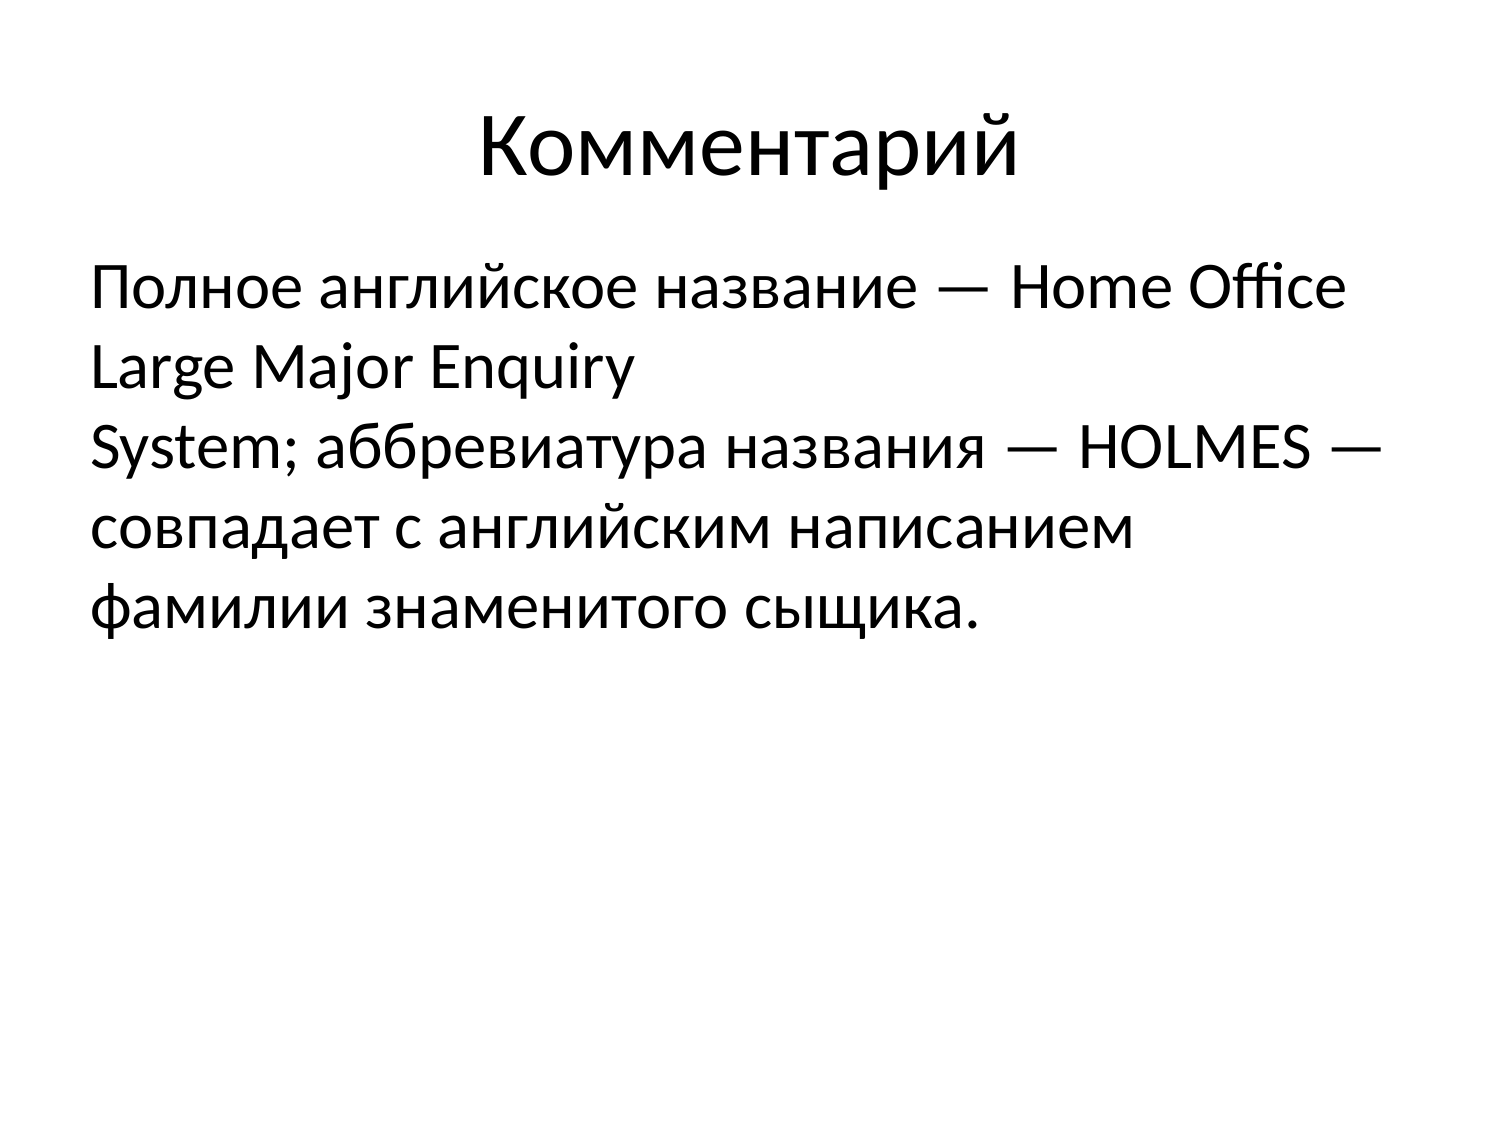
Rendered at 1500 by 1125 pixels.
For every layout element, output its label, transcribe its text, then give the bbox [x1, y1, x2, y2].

title Комментарий [75, 45, 1425, 233]
list Полное английское название — Home Office Large Major Enquiry System; аббревиатура названия — HOLMES — совпадает с английским написанием фамилии знаменитого сыщика. [75, 234, 1425, 1024]
